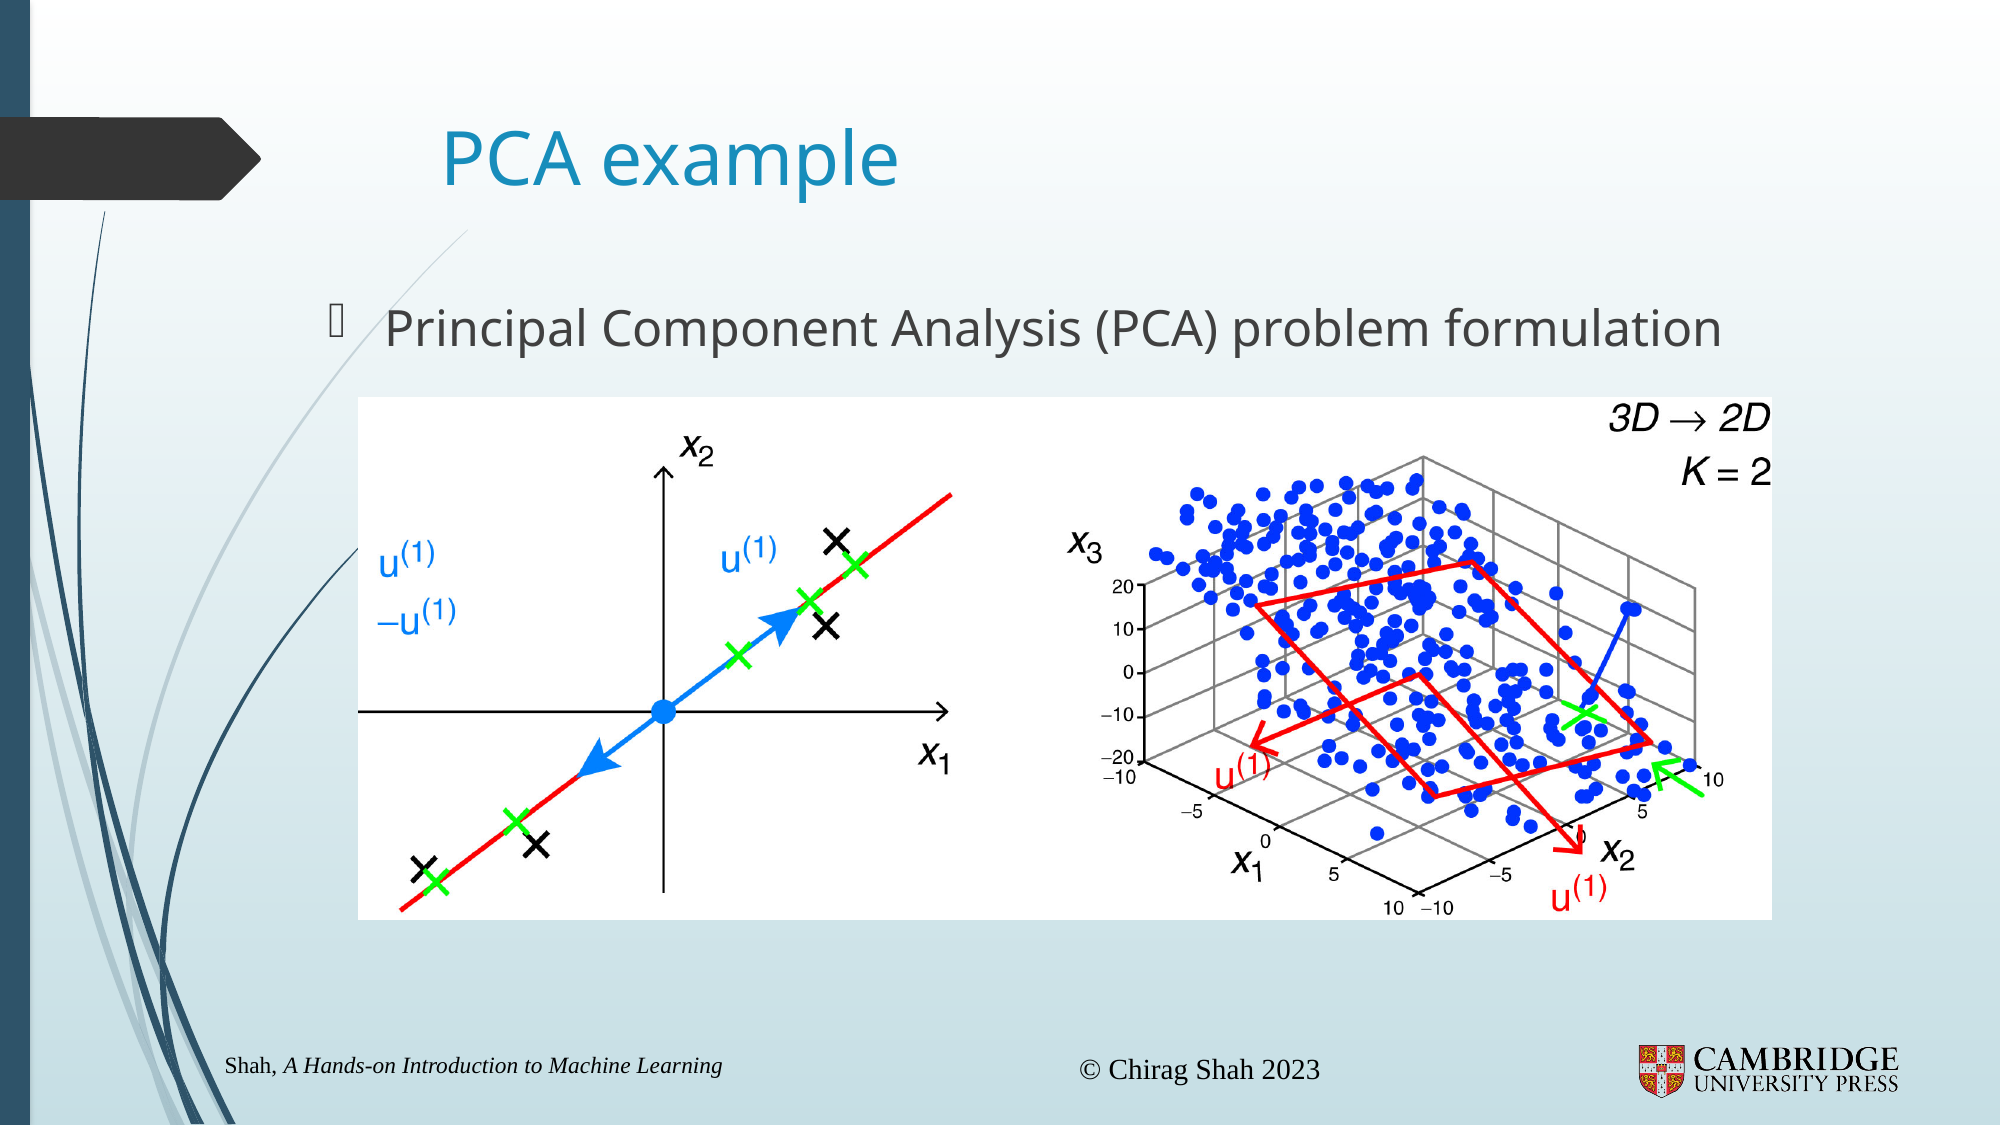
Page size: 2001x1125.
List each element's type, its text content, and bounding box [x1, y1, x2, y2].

picture [358, 397, 1772, 921]
title PCA example [425, 102, 1888, 313]
text_box Principal Component Analysis (PCA) problem formulation [313, 288, 1869, 909]
picture [1629, 1035, 1907, 1103]
